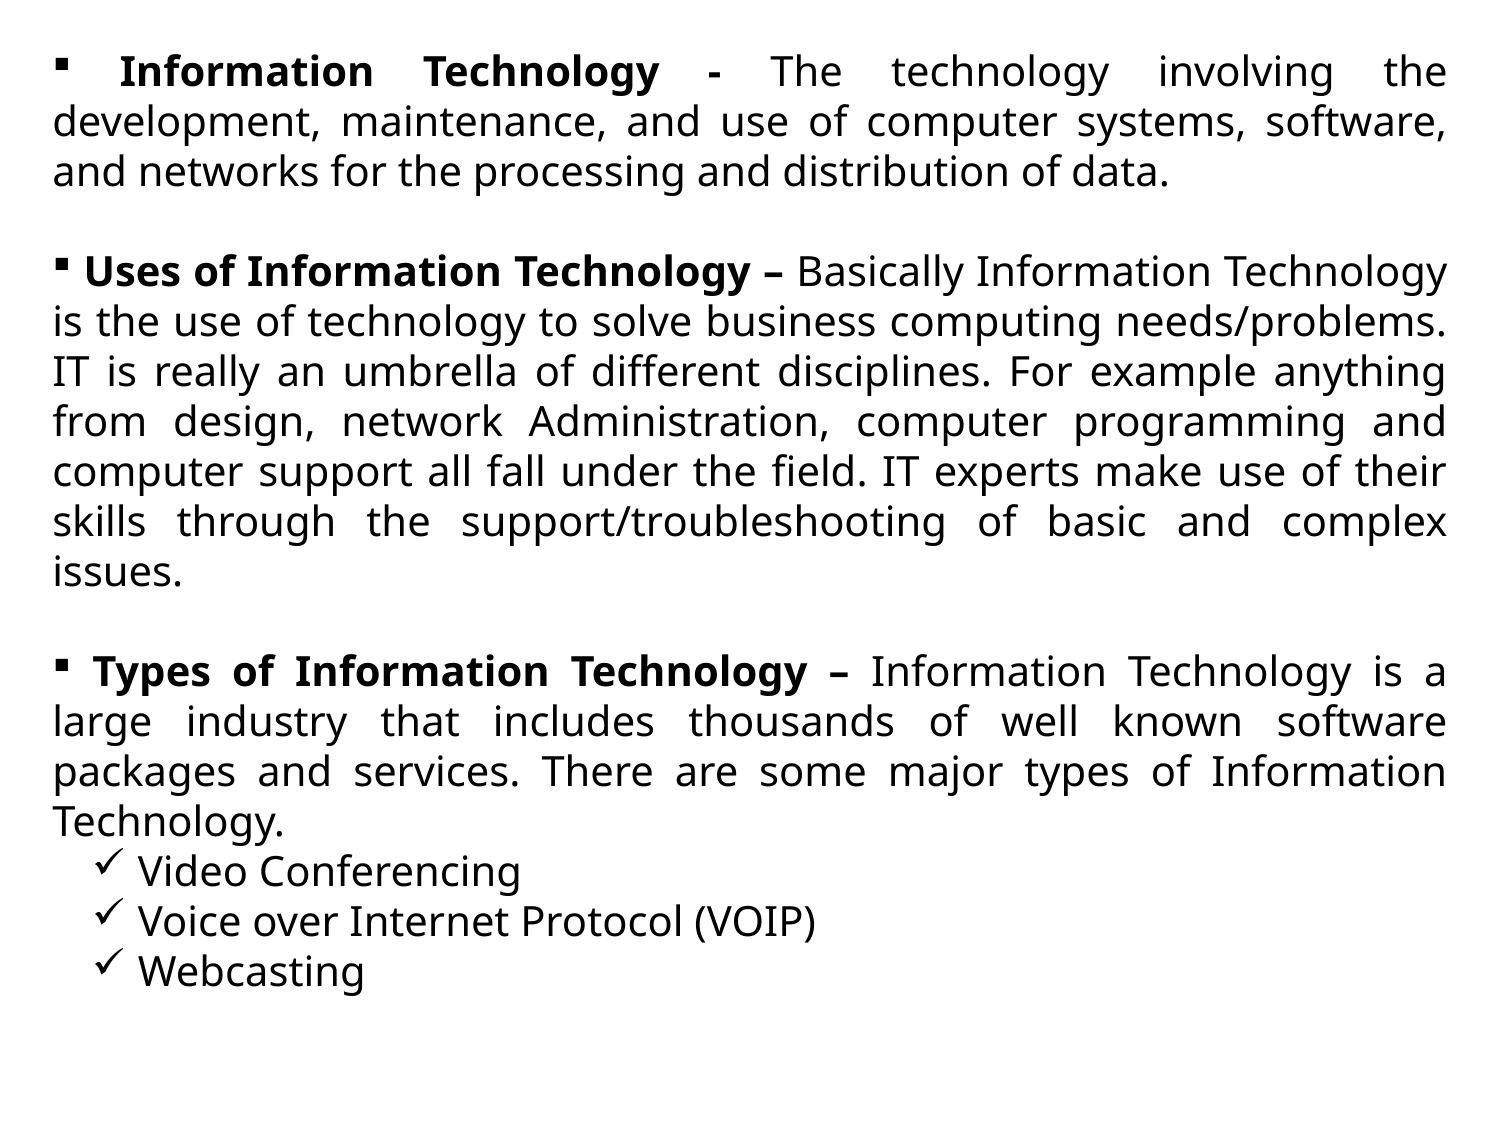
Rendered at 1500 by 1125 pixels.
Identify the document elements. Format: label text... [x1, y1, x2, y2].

text_box Information Technology - The technology involving the development, maintenance, and use of computer systems, software, and networks for the processing and distribution of data. Uses of Information Technology – Basically Information Technology is the use of technology to solve business computing needs/problems. IT is really an umbrella of different disciplines. For example anything from design, network Administration, computer programming and computer support all fall under the field. IT experts make use of their skills through the support/troubleshooting of basic and complex issues. Types of Information Technology – Information Technology is a large industry that includes thousands of well known software packages and services. There are some major types of Information Technology. Video Conferencing Voice over Internet Protocol (VOIP) Webcasting [37, 37, 1463, 1003]
